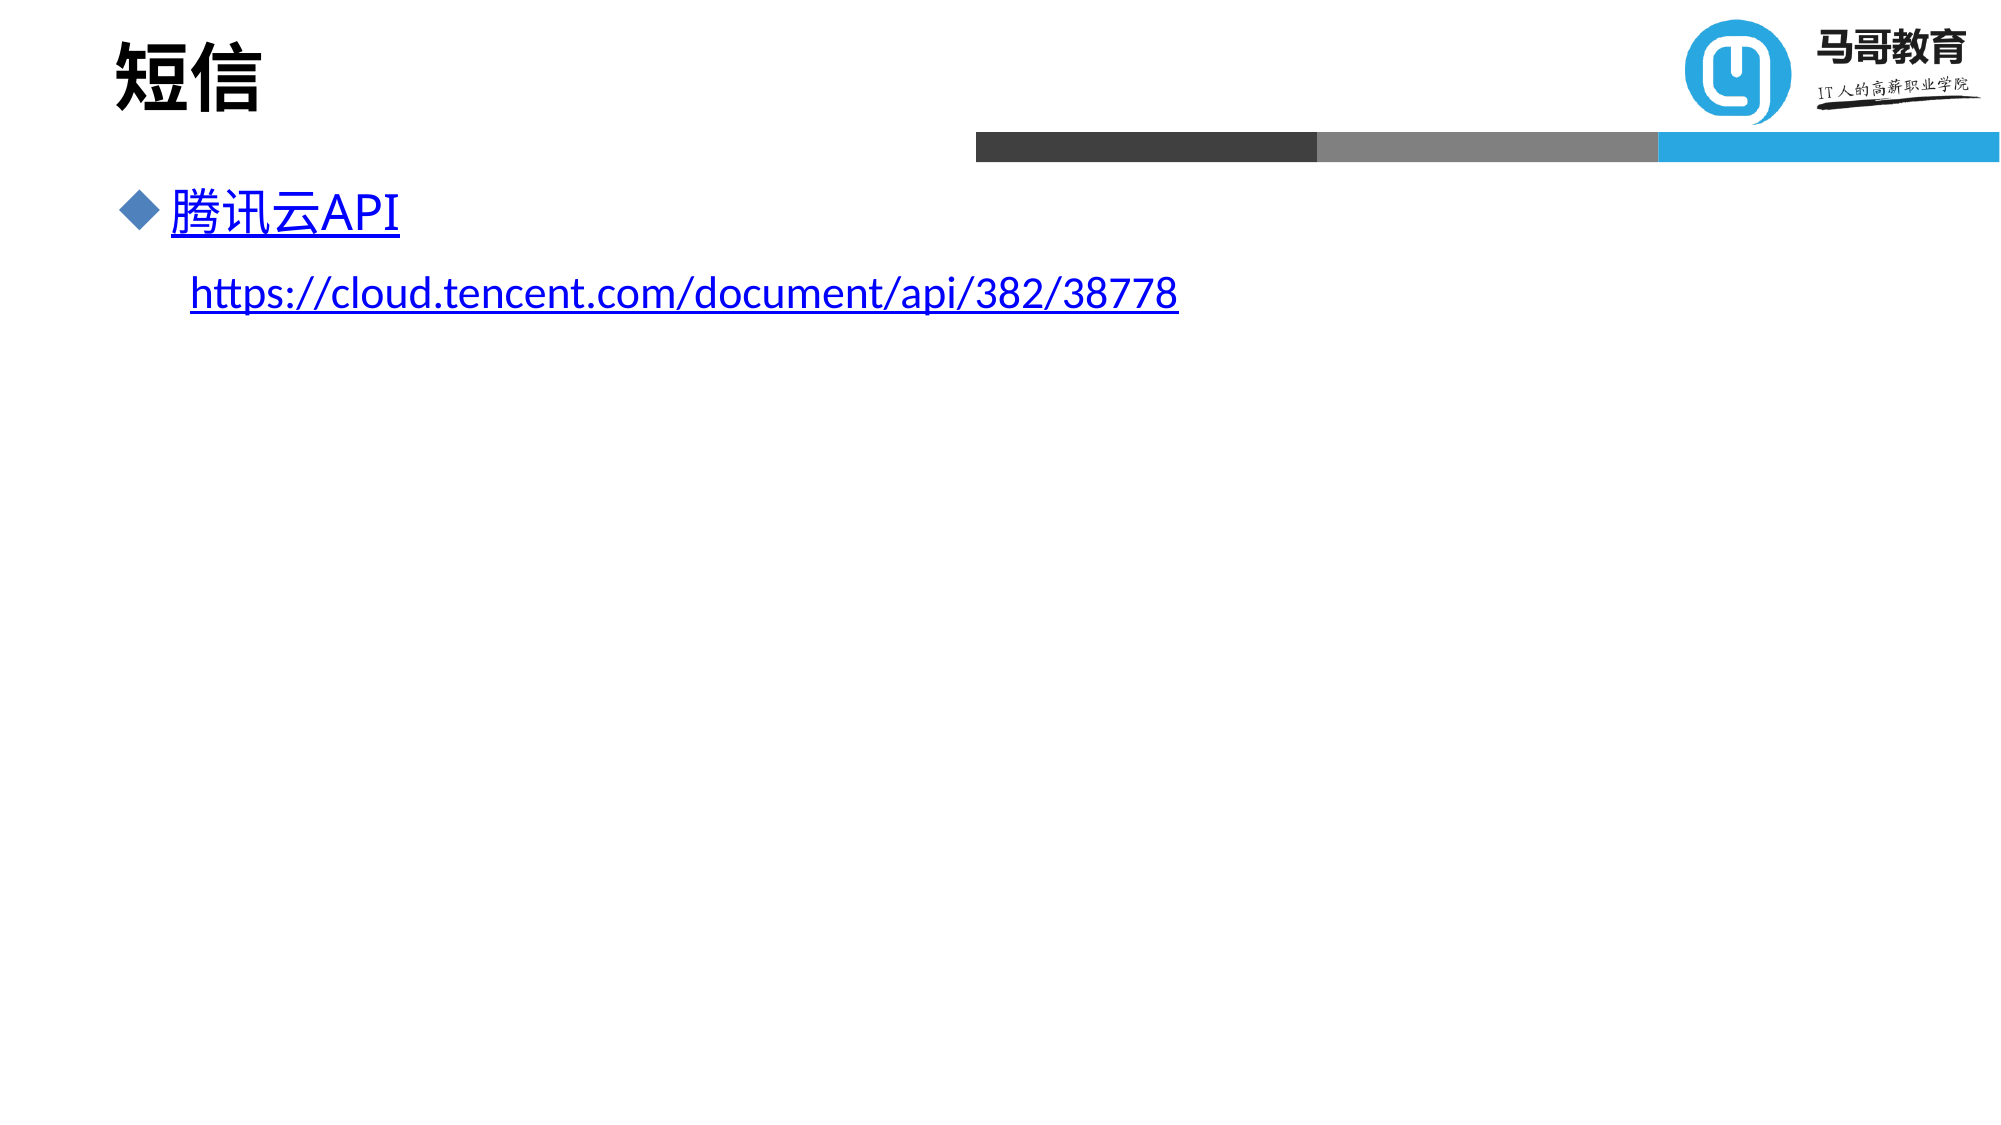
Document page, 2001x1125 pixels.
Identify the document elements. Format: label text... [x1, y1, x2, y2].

list 腾讯云API https://cloud.tencent.com/document/api/382/38778 [99, 173, 1931, 1034]
title 短信 [99, 27, 1274, 124]
picture [1671, 0, 2001, 206]
